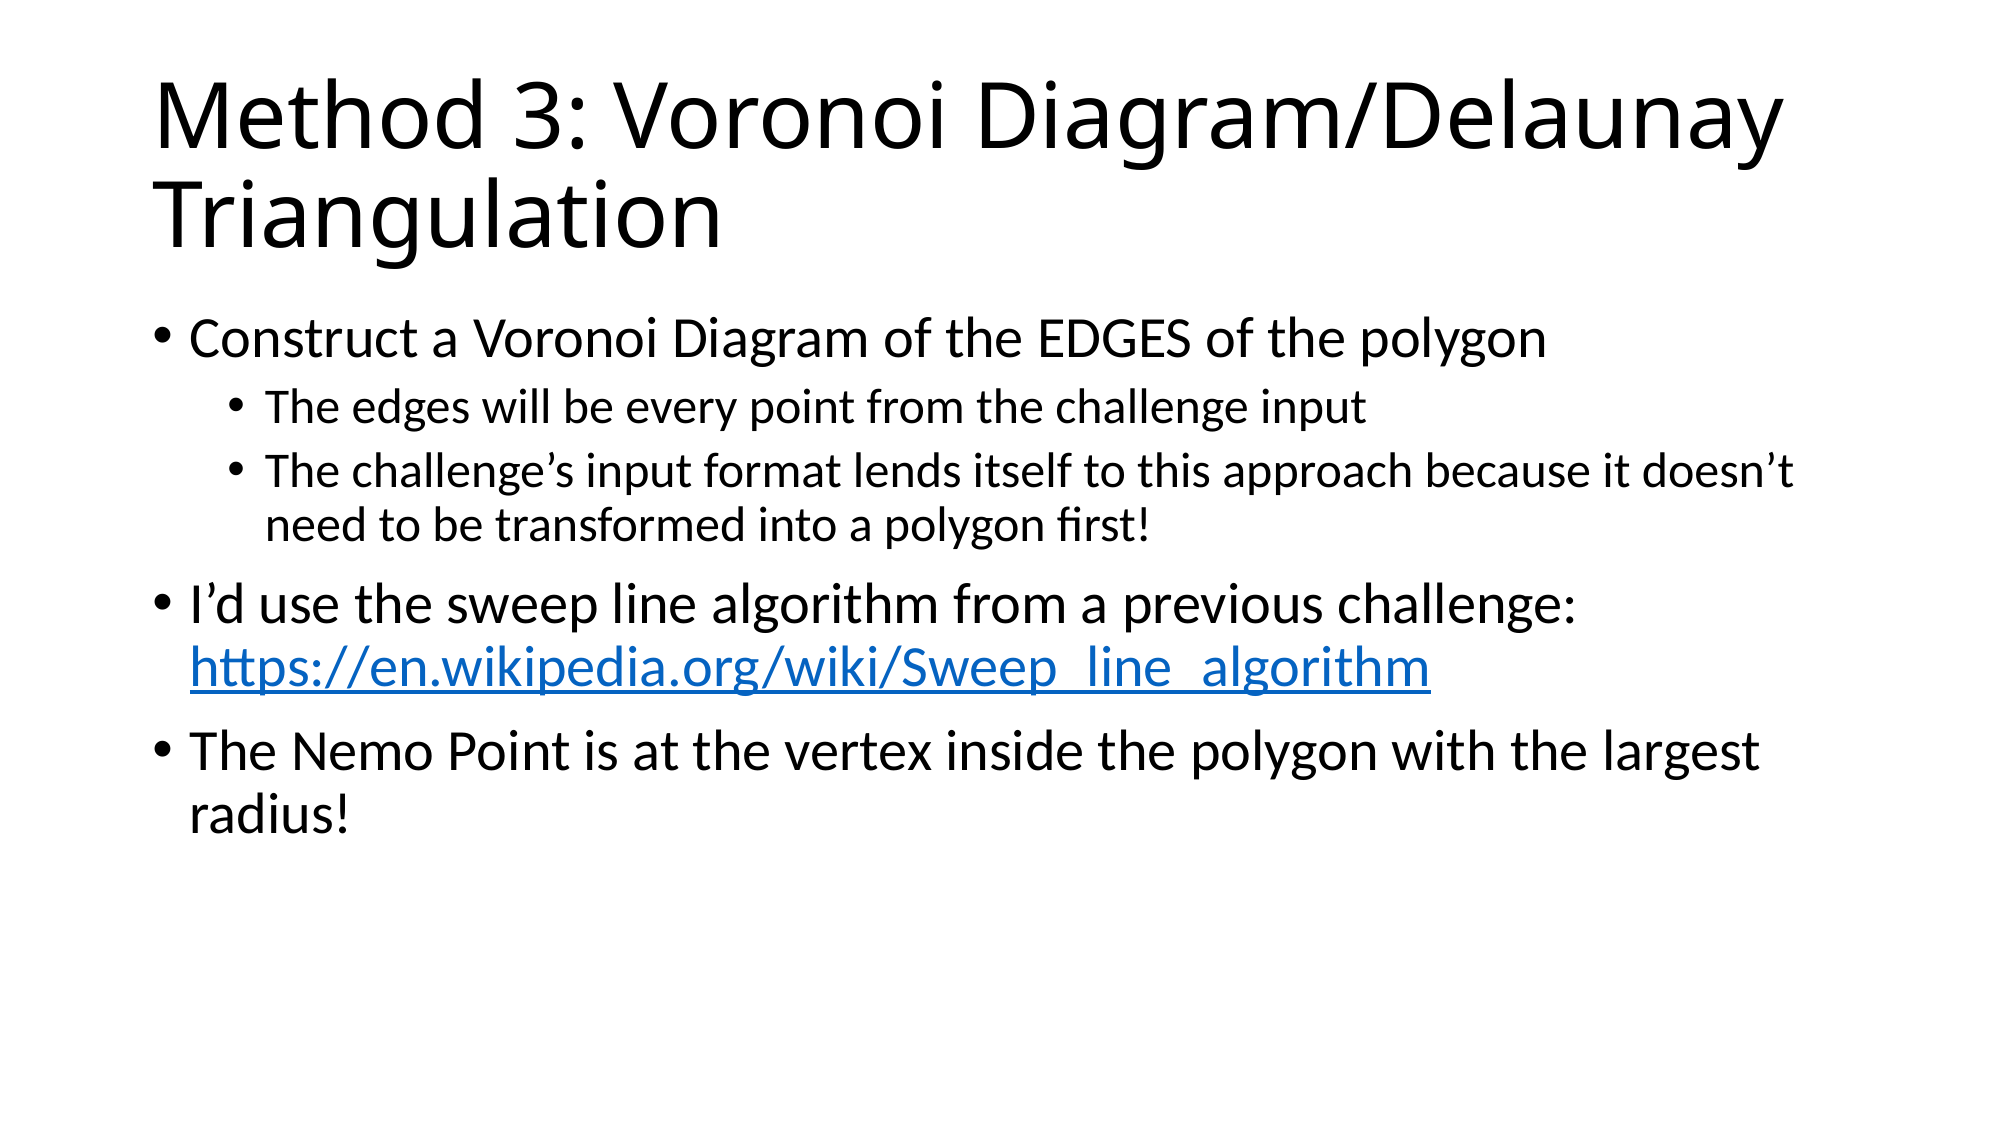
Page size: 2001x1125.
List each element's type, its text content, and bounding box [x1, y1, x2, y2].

title Method 3: Voronoi Diagram/Delaunay Triangulation [137, 59, 1863, 278]
list Construct a Voronoi Diagram of the EDGES of the polygon The edges will be every point from the challenge input The challenge’s input format lends itself to this approach because it doesn’t need to be transformed into a polygon first! I’d use the sweep line algorithm from a previous challenge: https://en.wikipedia.org/wiki/Sweep_line_algorithm The Nemo Point is at the vertex inside the polygon with the largest radius! [137, 299, 1863, 1014]
